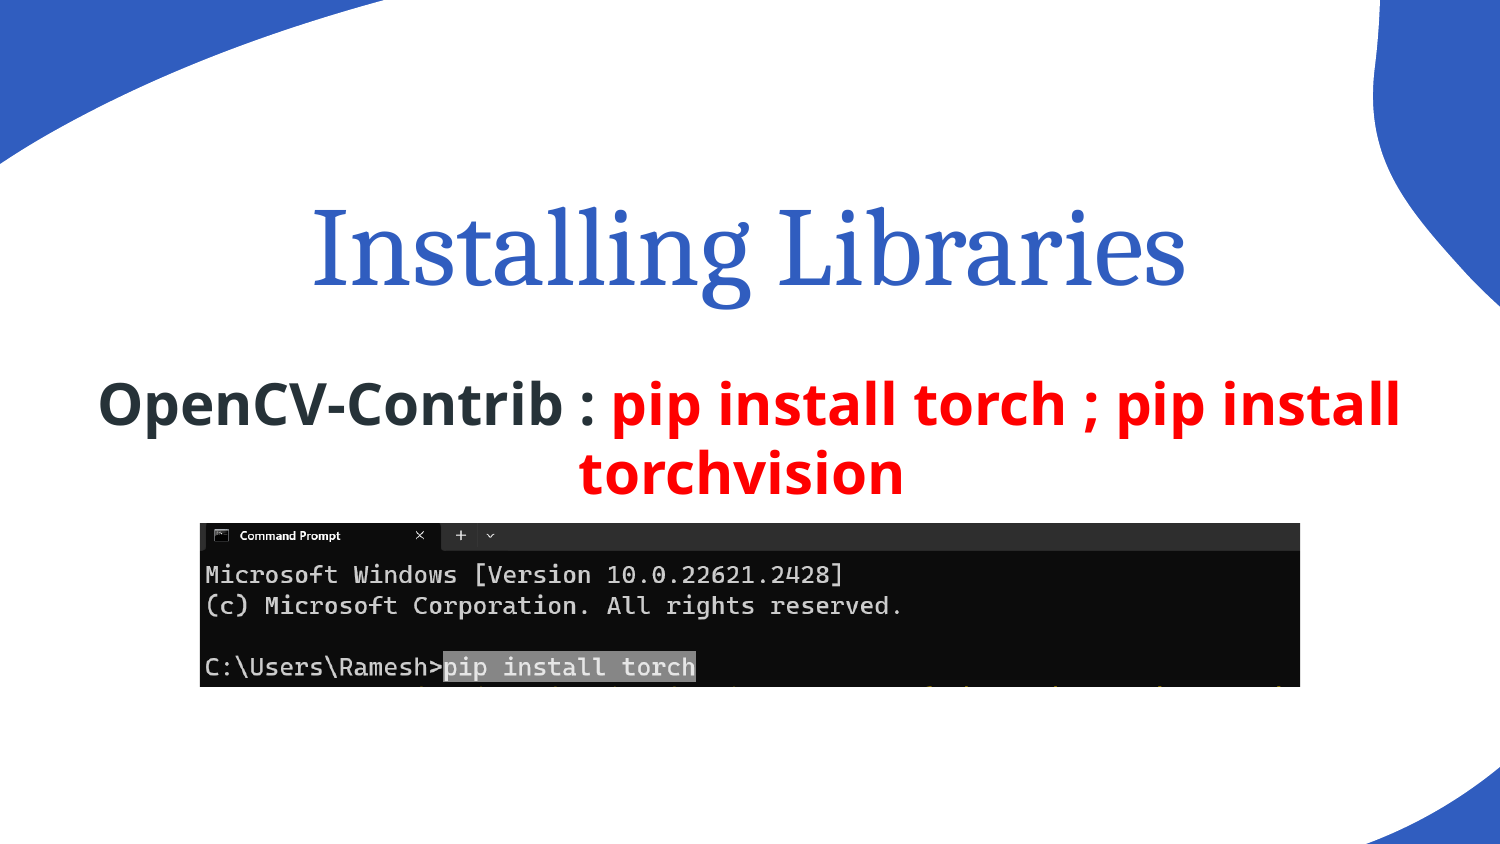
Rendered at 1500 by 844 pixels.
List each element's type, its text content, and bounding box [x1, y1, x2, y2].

text_box OpenCV-Contrib : pip install torch ; pip install torchvision [0, 359, 1500, 514]
picture [199, 523, 1301, 687]
title Installing Libraries [222, 157, 1278, 323]
